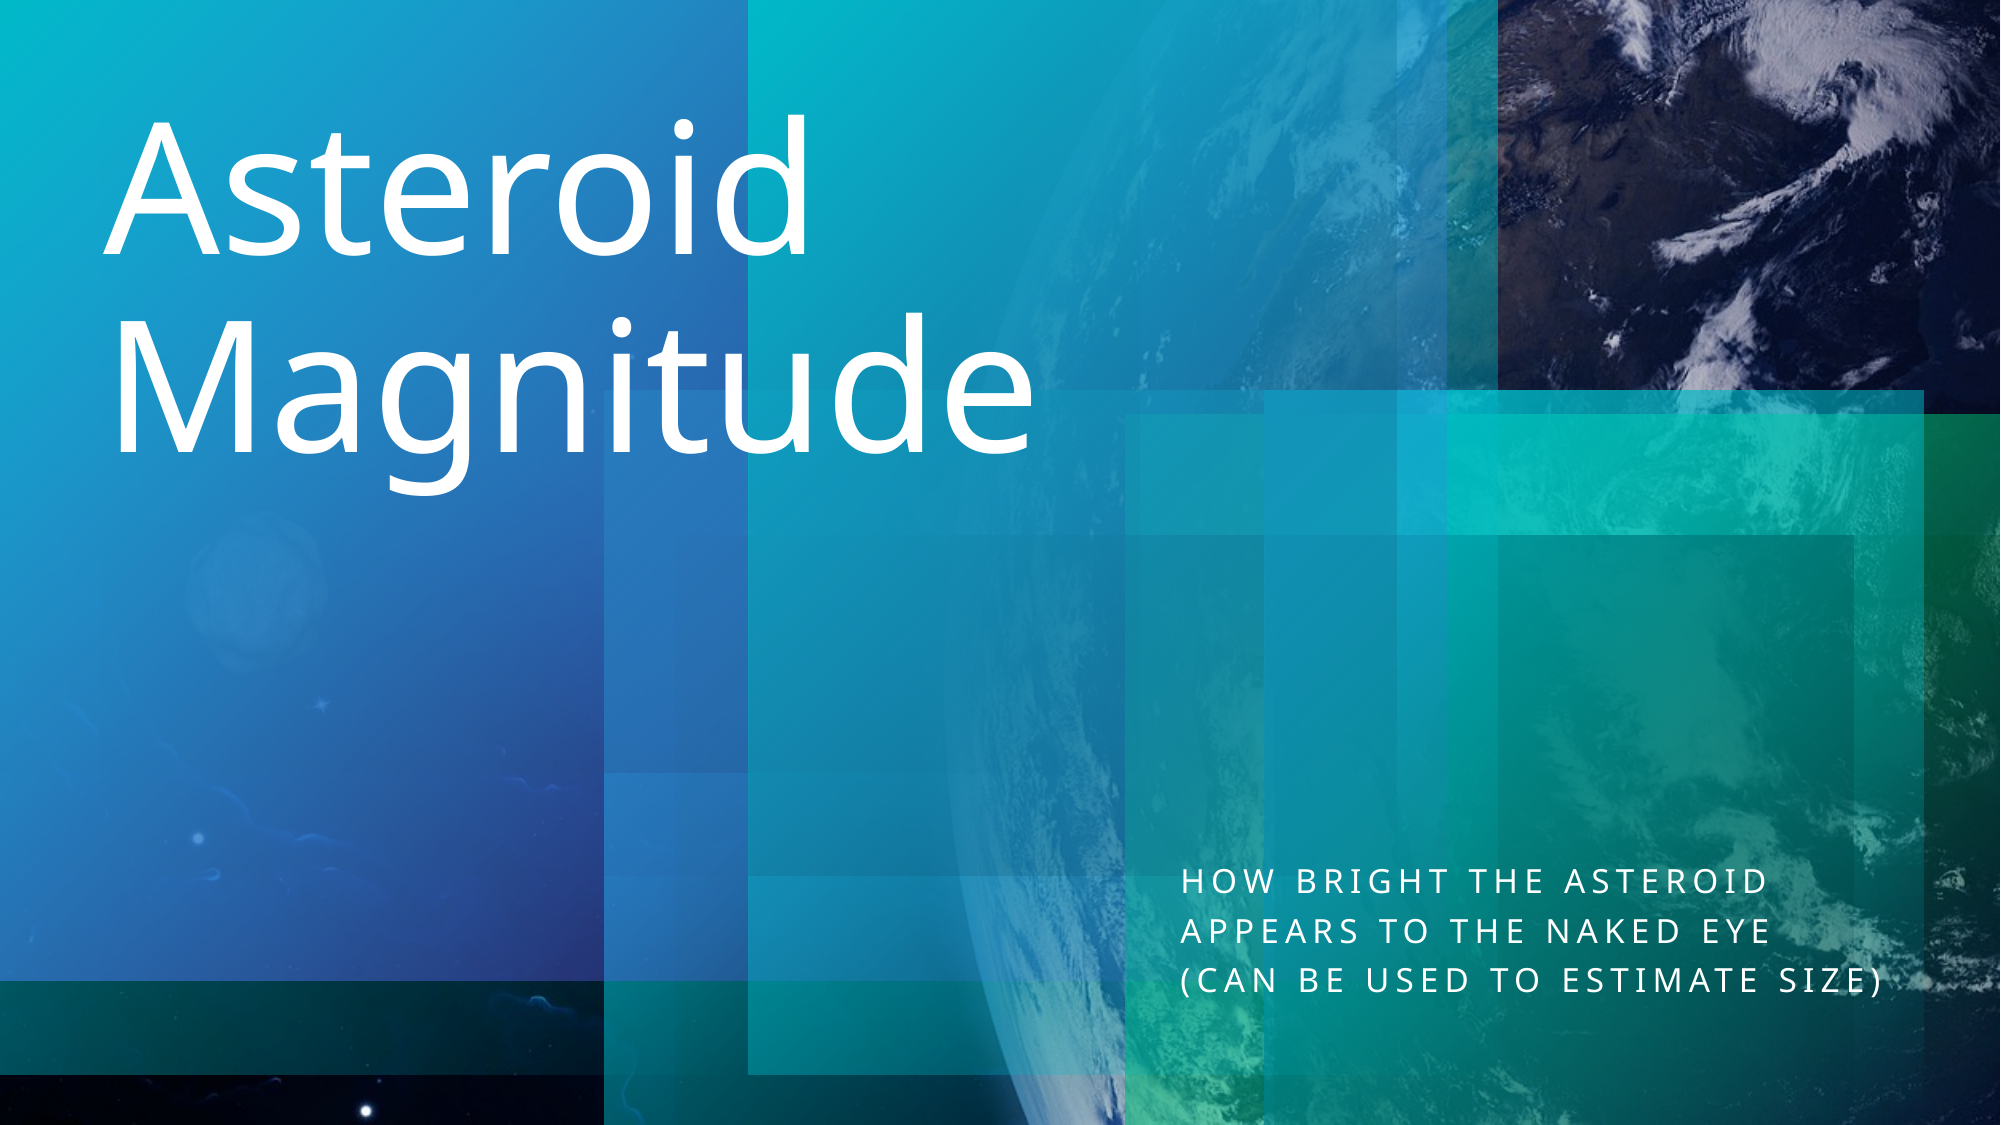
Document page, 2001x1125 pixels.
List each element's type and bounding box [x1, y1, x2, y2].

picture [1498, 0, 2000, 390]
text_box [0, 0, 1498, 1075]
text_box [604, 390, 2000, 1125]
picture [0, 1075, 604, 1125]
